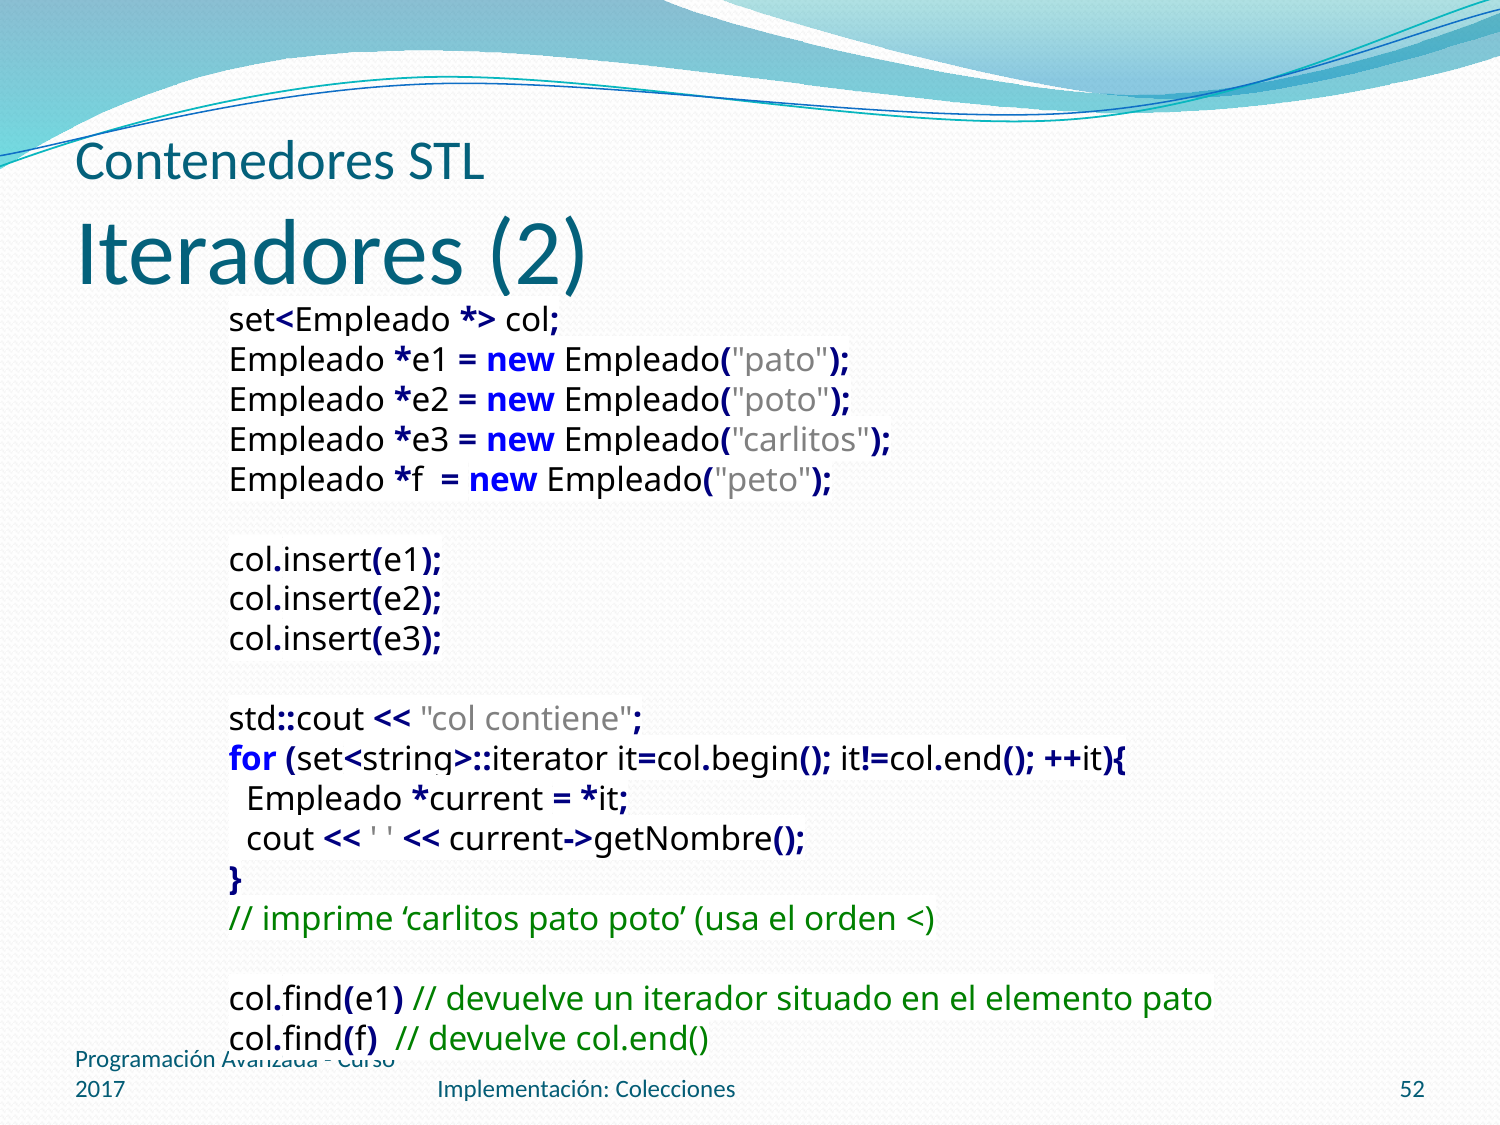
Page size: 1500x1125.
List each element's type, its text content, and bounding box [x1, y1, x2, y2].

title Contenedores STL Iteradores (2) [75, 115, 1425, 303]
slide_number Programación Avanzada - Curso 2017 [75, 1042, 425, 1103]
footer Implementación: Colecciones [437, 1064, 988, 1103]
text_box set<Empleado *> col; Empleado *e1 = new Empleado("pato"); Empleado *e2 = new Empleado("poto"); Empleado *e3 = new Empleado("carlitos"); Empleado *f = new Empleado("peto"); col.insert(e1); col.insert(e2); col.insert(e3); std::cout << "col contiene"; for (set<string>::iterator it=col.begin(); it!=col.end(); ++it){ Empleado *current = *it; cout << ' ' << current->getNombre(); } // imprime ‘carlitos pato poto’ (usa el orden <) col.find(e1) // devuelve un iterador situado en el elemento pato col.find(f) // devuelve col.end() [213, 290, 1230, 1064]
slide_number 52 [1299, 1042, 1425, 1103]
